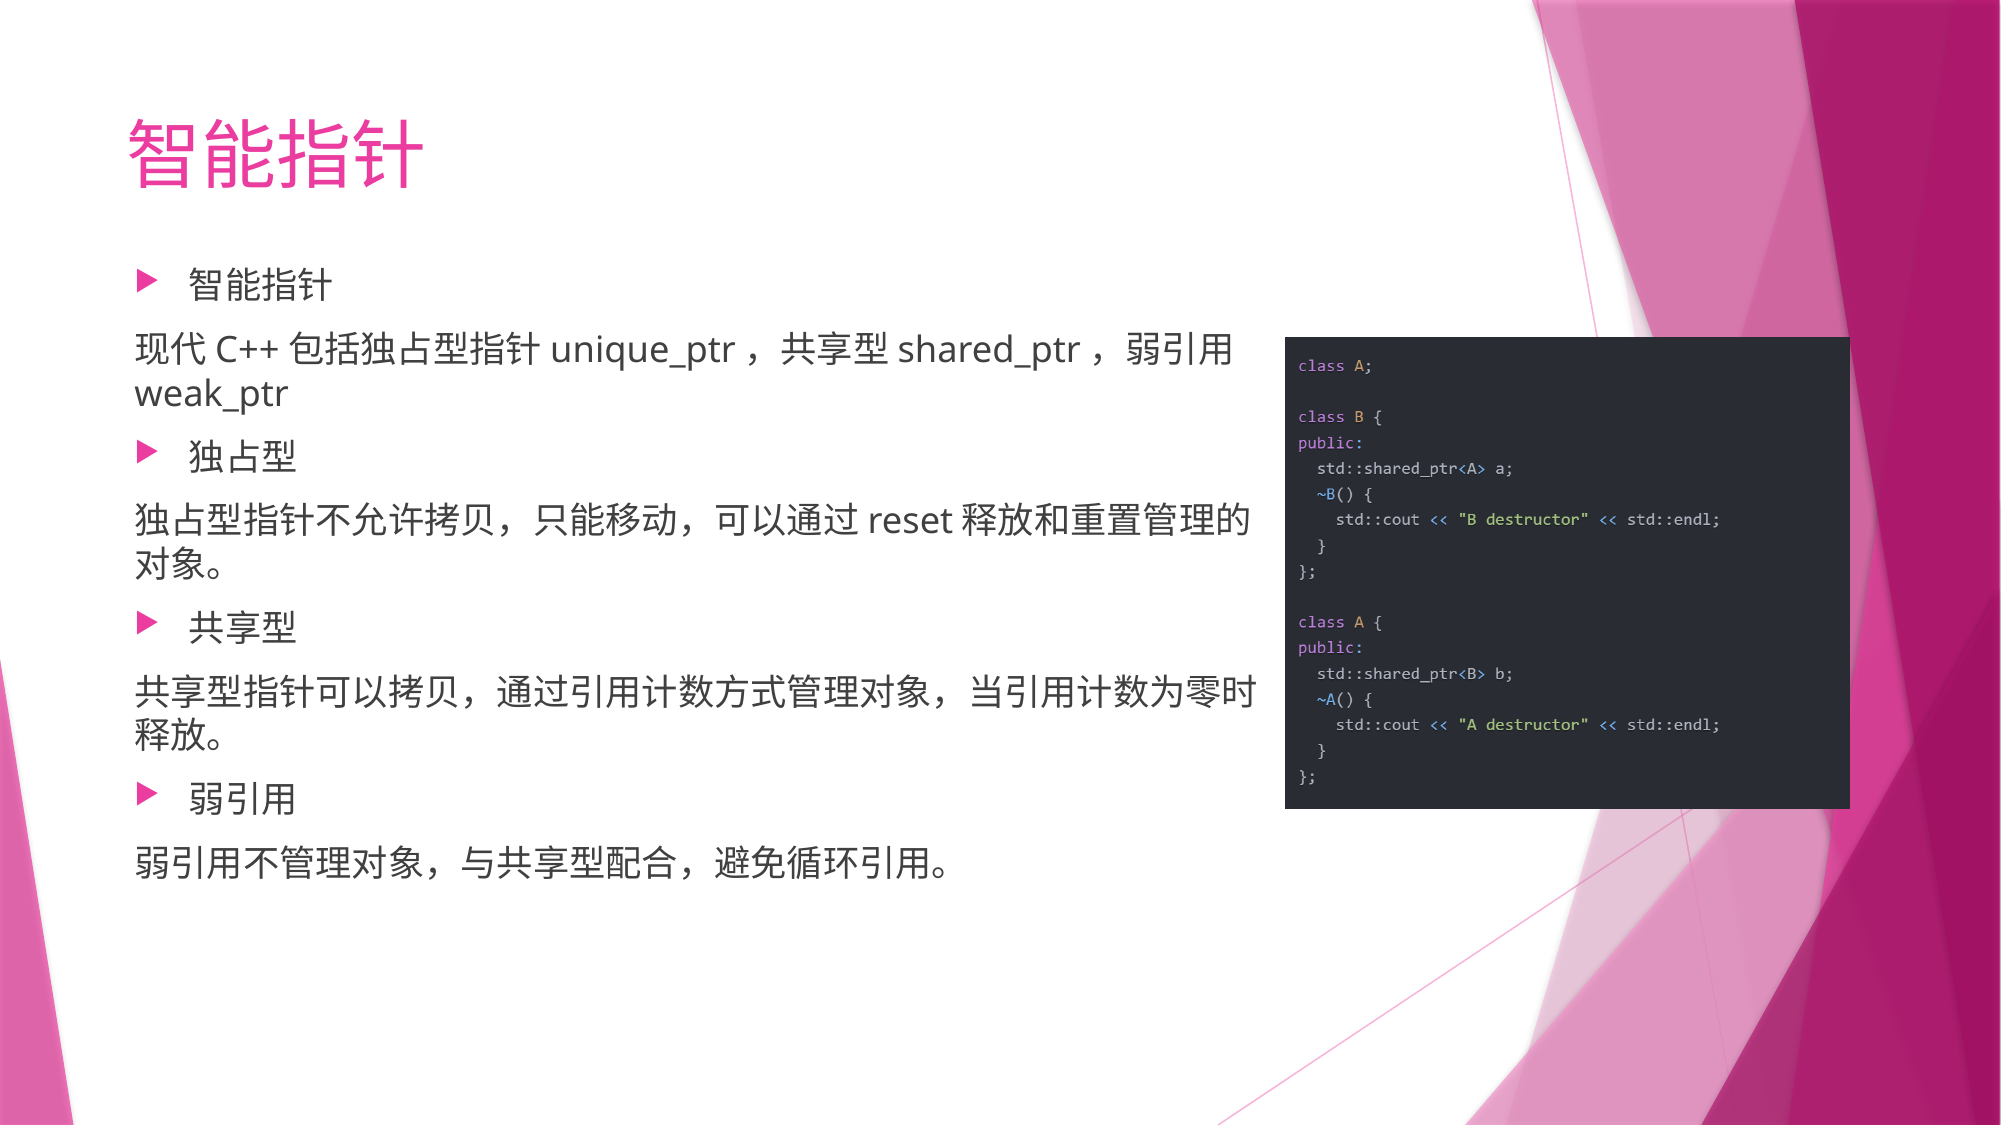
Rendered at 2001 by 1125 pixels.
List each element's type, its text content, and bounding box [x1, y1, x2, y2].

picture [1285, 336, 1851, 809]
list 智能指针 现代C++包括独占型指针unique_ptr，共享型shared_ptr，弱引用weak_ptr 独占型 独占型指针不允许拷贝，只能移动，可以通过reset释放和重置管理的对象。 共享型 共享型指针可以拷贝，通过引用计数方式管理对象，当引用计数为零时释放。 弱引用 弱引用不管理对象，与共享型配合，避免循环引用。 [119, 255, 1276, 892]
title 智能指针 [111, 99, 1522, 317]
